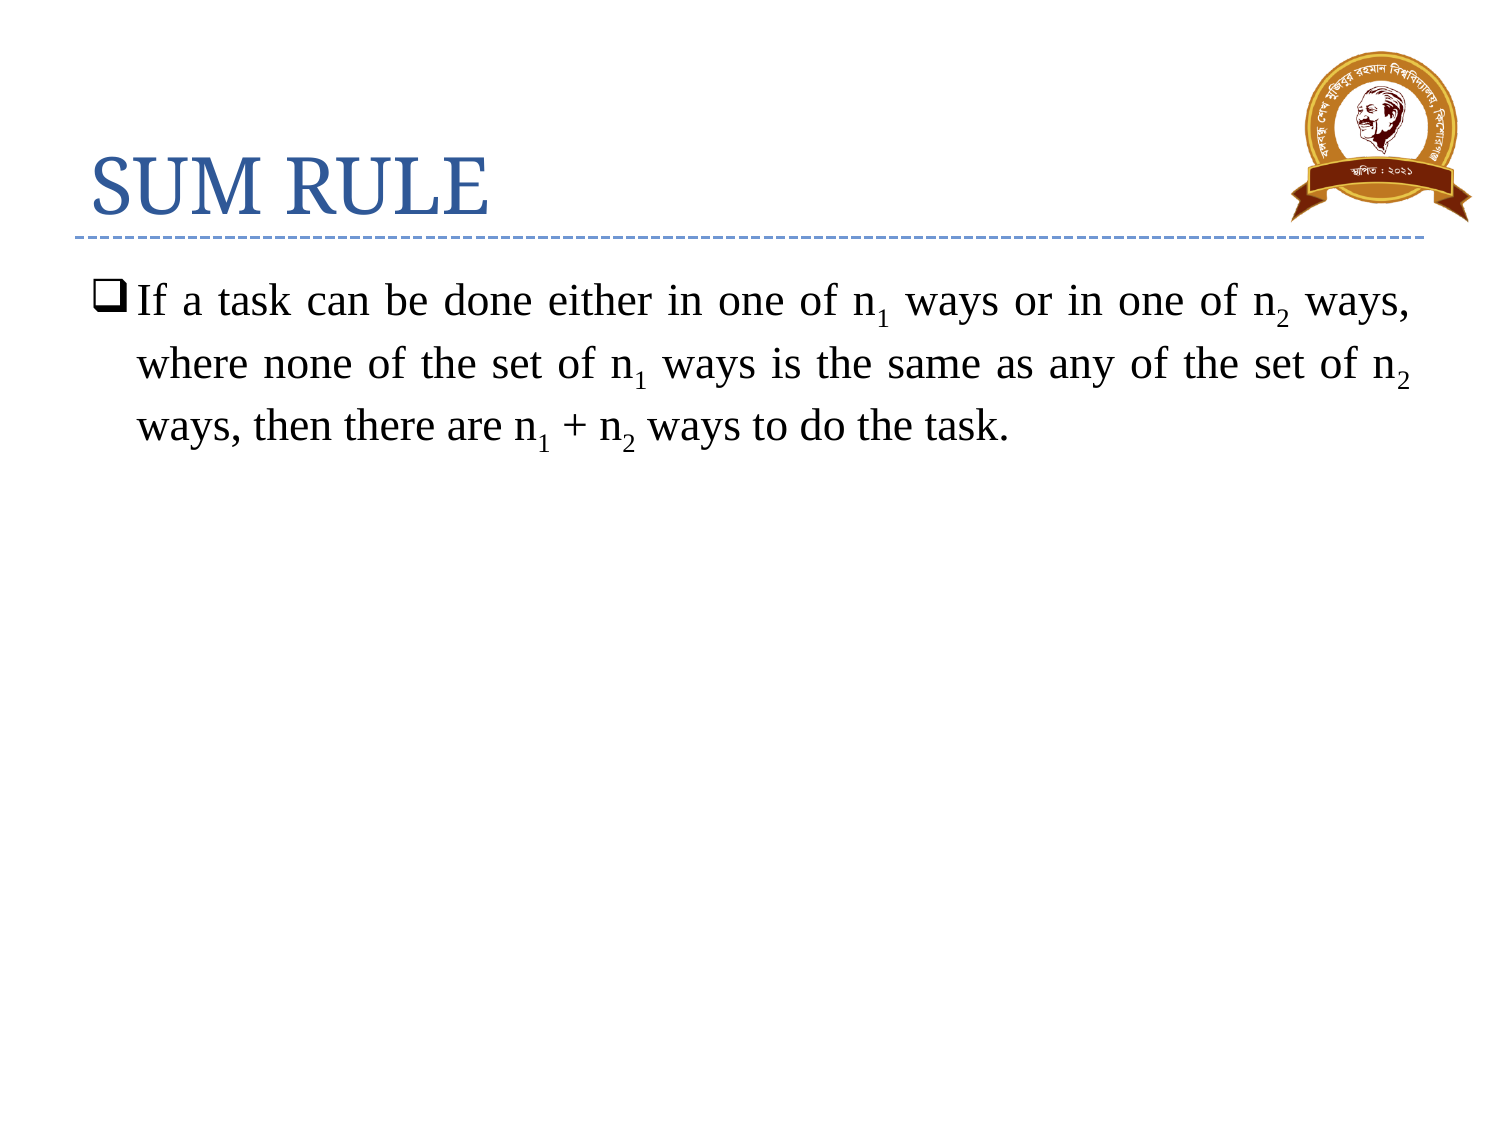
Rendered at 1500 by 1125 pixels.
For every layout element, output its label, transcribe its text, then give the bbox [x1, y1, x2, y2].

text_box If a task can be done either in one of n1 ways or in one of n2 ways, where none of the set of n1 ways is the same as any of the set of n2 ways, then there are n1 + n2 ways to do the task. [74, 262, 1425, 465]
picture [1425, 48, 1475, 225]
title SUM RULE [75, 0, 1425, 238]
